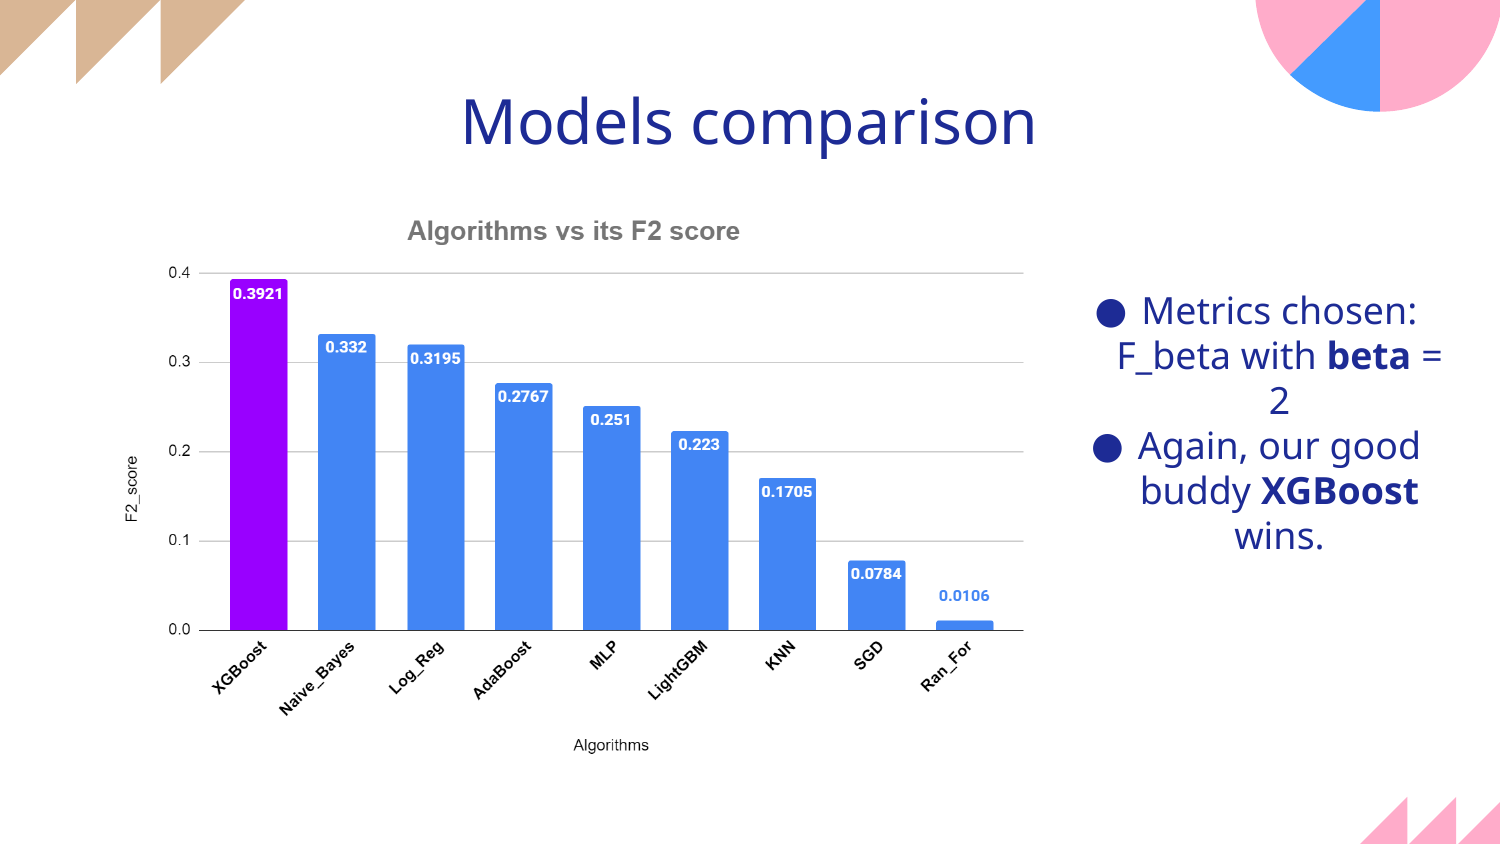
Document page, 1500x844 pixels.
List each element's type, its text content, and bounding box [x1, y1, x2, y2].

picture [93, 188, 1054, 784]
subtitle Metrics chosen: F_beta with beta = 2 Again, our good buddy XGBoost wins. [1052, 135, 1460, 709]
title Models comparison [116, 72, 1383, 167]
